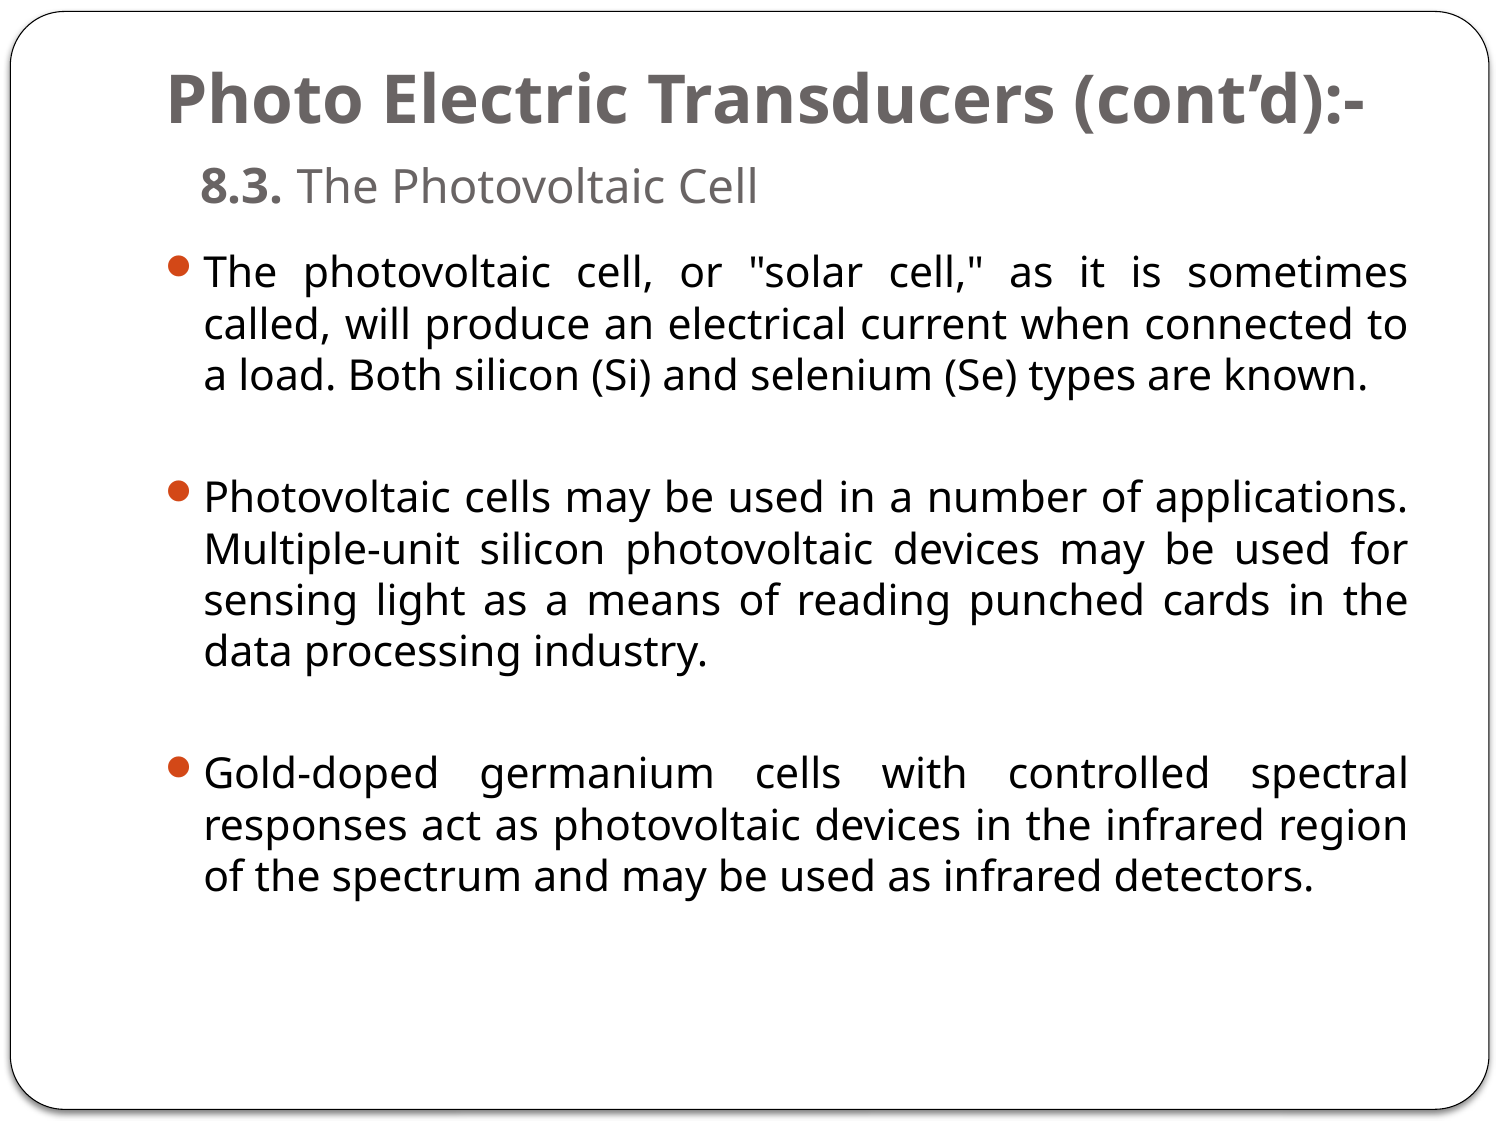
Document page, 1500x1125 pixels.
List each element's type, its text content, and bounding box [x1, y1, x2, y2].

title Photo Electric Transducers (cont’d):- 8.3. The Photovoltaic Cell [150, 45, 1425, 233]
list The photovoltaic cell, or "solar cell," as it is sometimes called, will produce an electrical current when connected to a load. Both silicon (Si) and selenium (Se) types are known. Photovoltaic cells may be used in a number of applications. Multiple-unit silicon photovoltaic devices may be used for sensing light as a means of reading punched cards in the data processing industry. Gold-doped germanium cells with controlled spectral responses act as photovoltaic devices in the infrared region of the spectrum and may be used as infrared detectors. [150, 237, 1425, 988]
